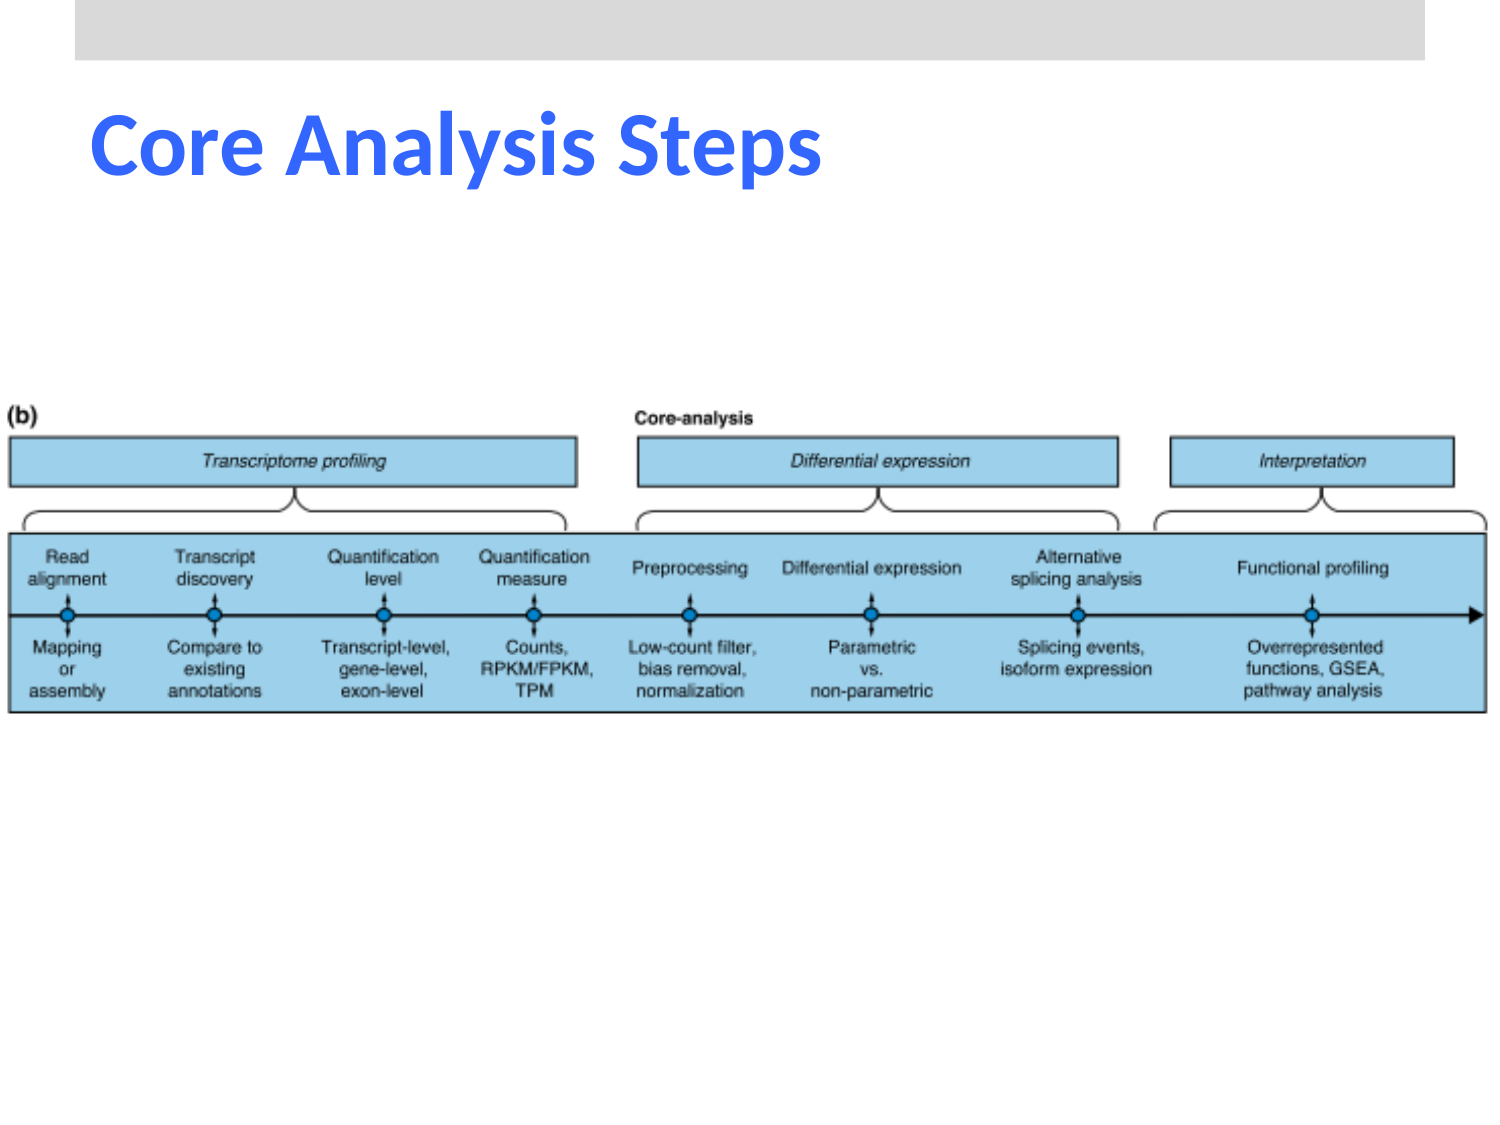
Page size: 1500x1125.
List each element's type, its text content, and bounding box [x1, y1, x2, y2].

title Core Analysis Steps [75, 45, 1425, 233]
picture [0, 399, 1500, 722]
